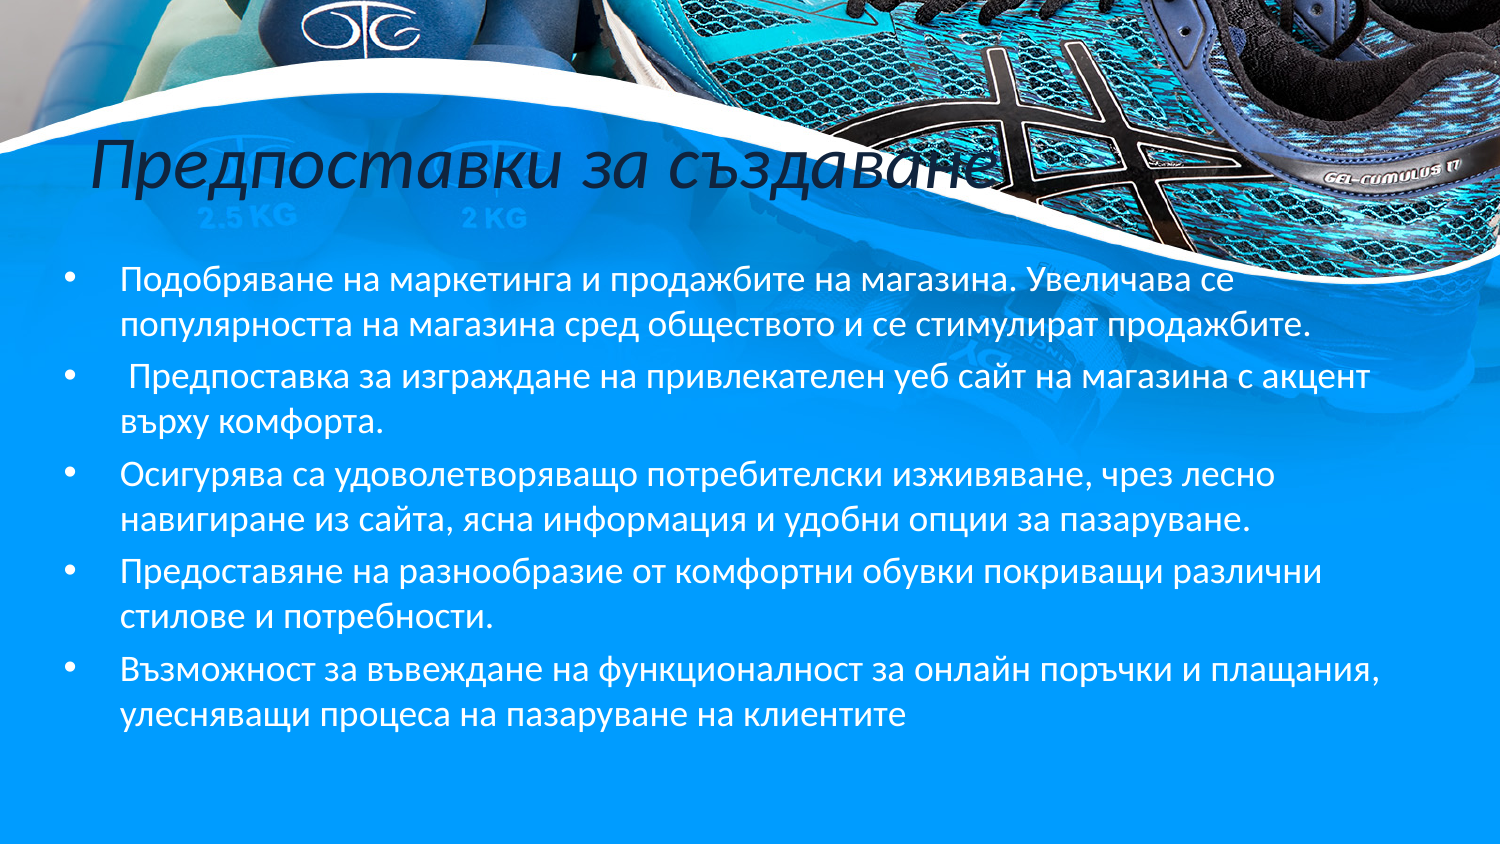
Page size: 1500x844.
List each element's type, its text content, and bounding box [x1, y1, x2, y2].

list Подобряване на маркетинга и продажбите на магазина. Увеличава се популярността на магазина сред обществото и се стимулират продажбите. Предпоставка за изграждане на привлекателен уеб сайт на магазина с акцент върху комфорта. Осигурява са удоволетворяващо потребителски изживяване, чрез лесно навигиране из сайта, ясна информация и удобни опции за пазаруване. Предоставяне на разнообразие от комфортни обувки покриващи различни стилове и потребности. Възможност за въвеждане на функционалност за онлайн поръчки и плащания, улесняващи процеса на пазаруване на клиентите [48, 246, 1402, 823]
picture [648, 0, 658, 6]
picture [0, 0, 1500, 844]
title Предпоставки за създаване [73, 96, 1427, 222]
picture [126, 0, 713, 96]
